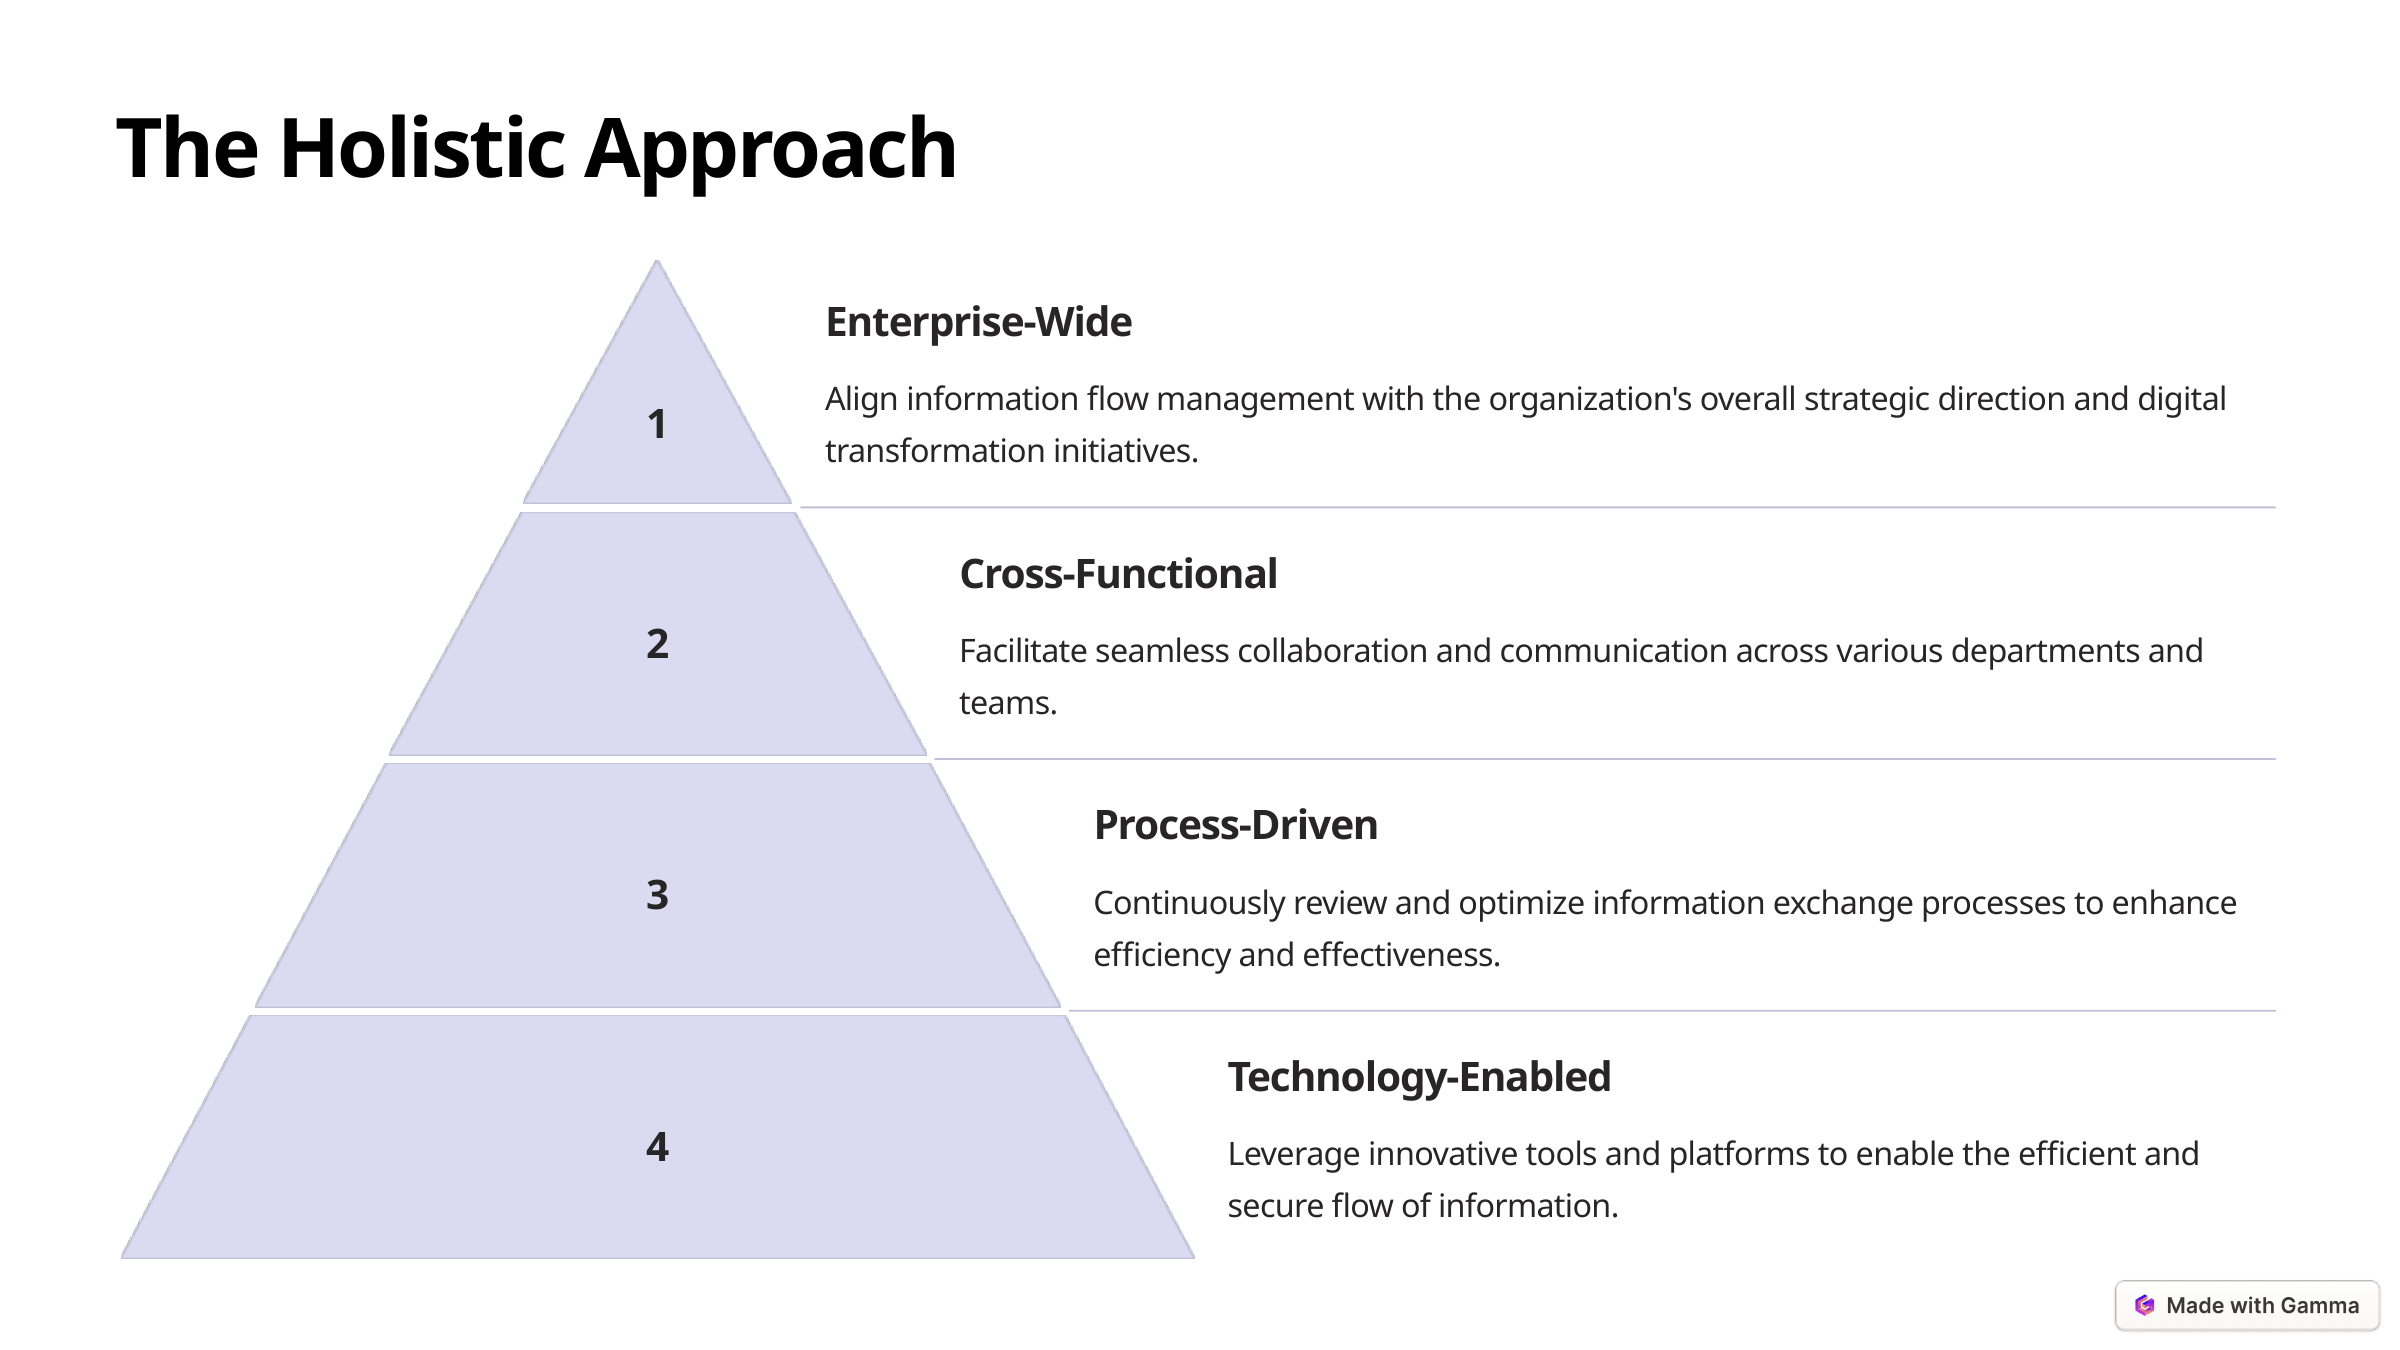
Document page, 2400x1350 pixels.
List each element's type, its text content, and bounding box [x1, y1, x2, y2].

text_box Process-Driven [1093, 796, 1507, 849]
text_box Facilitate seamless collaboration and communication across various departments and teams. [959, 616, 2252, 723]
text_box The Holistic Approach [115, 90, 961, 195]
picture [255, 763, 1061, 1008]
text_box Technology-Enabled [1227, 1048, 1642, 1101]
text_box Continuously review and optimize information exchange processes to enhance efficiency and effectiveness. [1093, 868, 2252, 975]
picture [523, 260, 792, 504]
text_box Enterprise-Wide [825, 293, 1239, 346]
text_box Align information flow management with the organization's overall strategic direction and digital transformation initiatives. [825, 365, 2252, 471]
text_box Leverage innovative tools and platforms to enable the efficient and secure flow of information. [1227, 1120, 2252, 1226]
picture [121, 1015, 1195, 1259]
picture [2106, 1271, 2389, 1339]
picture [389, 512, 927, 756]
text_box Cross-Functional [959, 545, 1373, 597]
